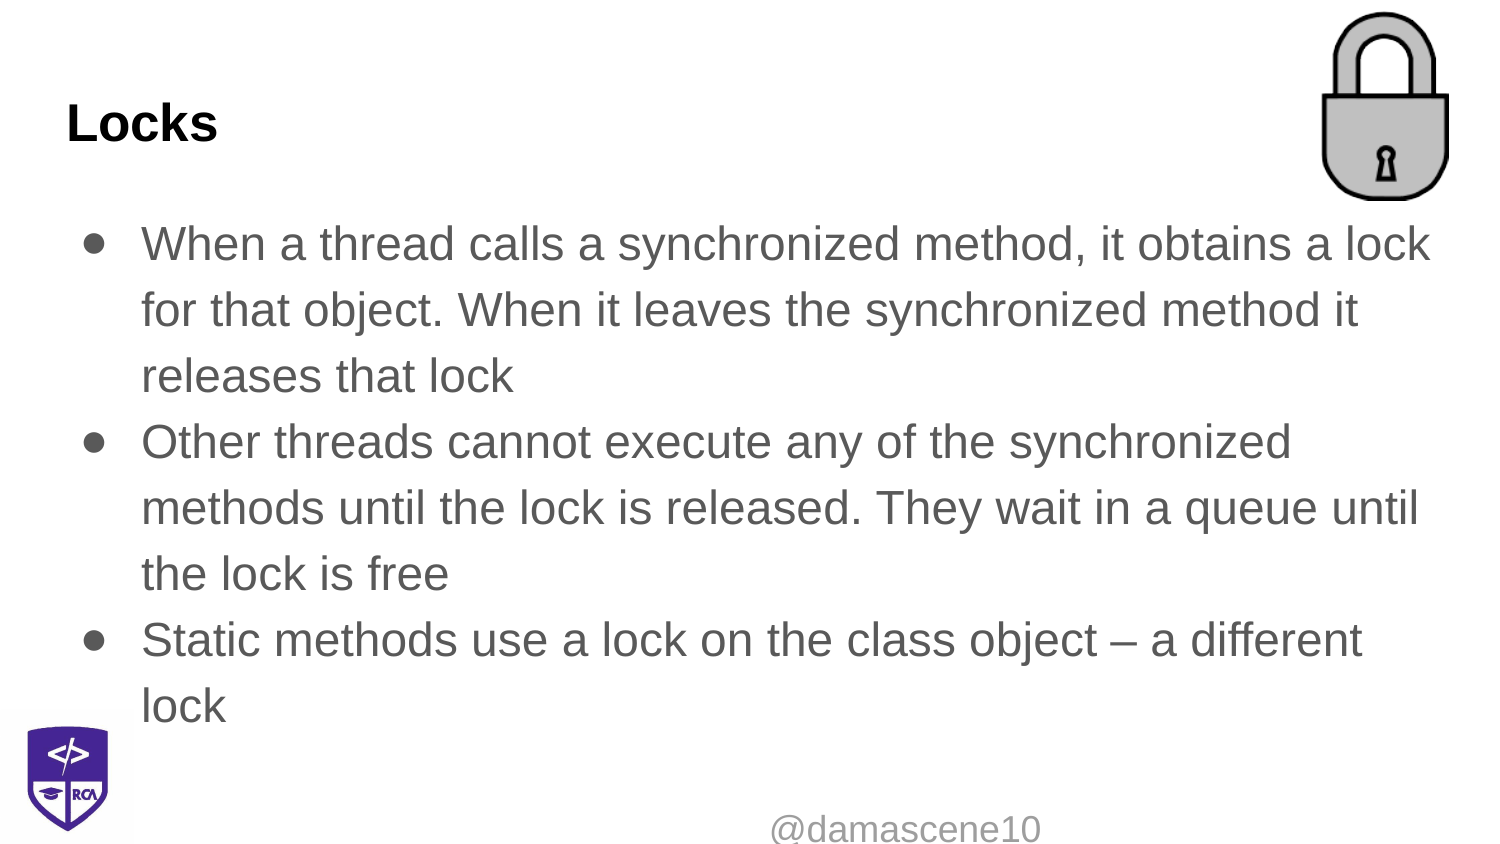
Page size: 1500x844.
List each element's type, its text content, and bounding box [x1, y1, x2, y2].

title Locks [51, 72, 1316, 167]
picture [0, 709, 134, 844]
picture [1321, 11, 1450, 201]
list When a thread calls a synchronized method, it obtains a lock for that object. When it leaves the synchronized method it releases that lock Other threads cannot execute any of the synchronized methods until the lock is released. They wait in a queue until the lock is free Static methods use a lock on the class object – a different lock [51, 189, 1449, 750]
